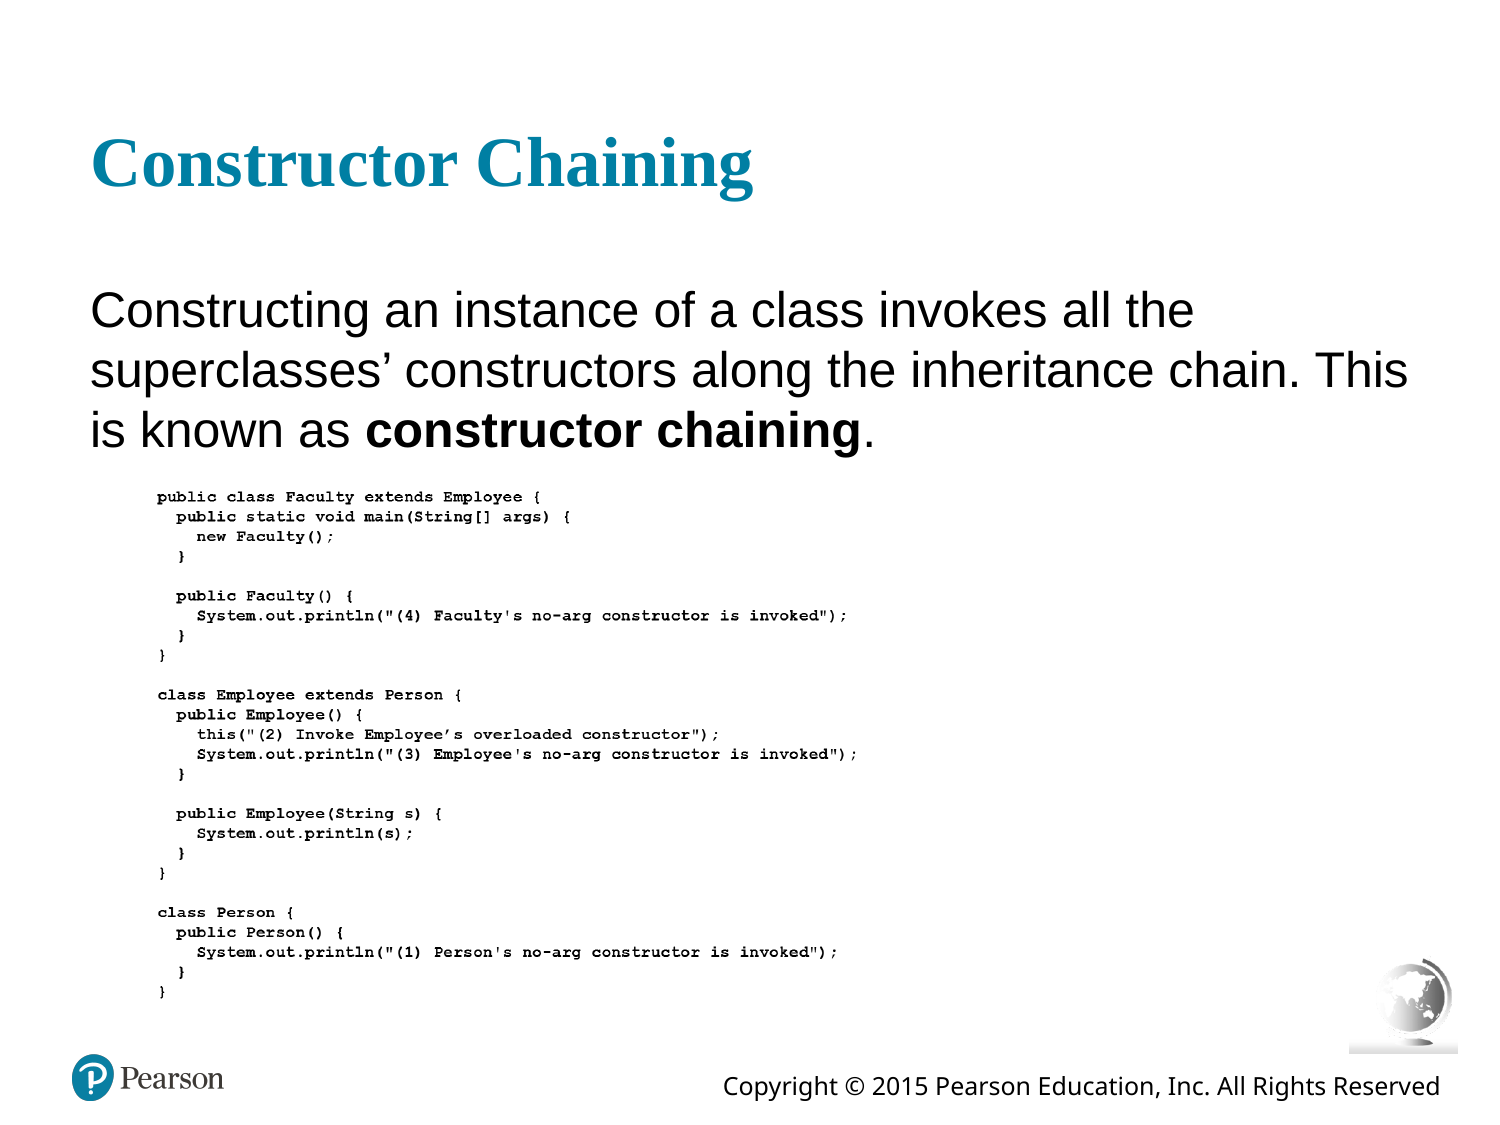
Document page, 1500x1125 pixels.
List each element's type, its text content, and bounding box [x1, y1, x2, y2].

picture [72, 1087, 83, 1101]
picture [72, 1054, 88, 1070]
title Constructor Chaining [75, 35, 1425, 216]
picture [147, 481, 955, 1012]
picture [80, 1063, 106, 1088]
picture [98, 1054, 224, 1101]
picture [1349, 955, 1458, 1054]
list Constructing an instance of a class invokes all the superclasses’ constructors along the inheritance chain. This is known as constructor chaining. [75, 262, 1426, 470]
